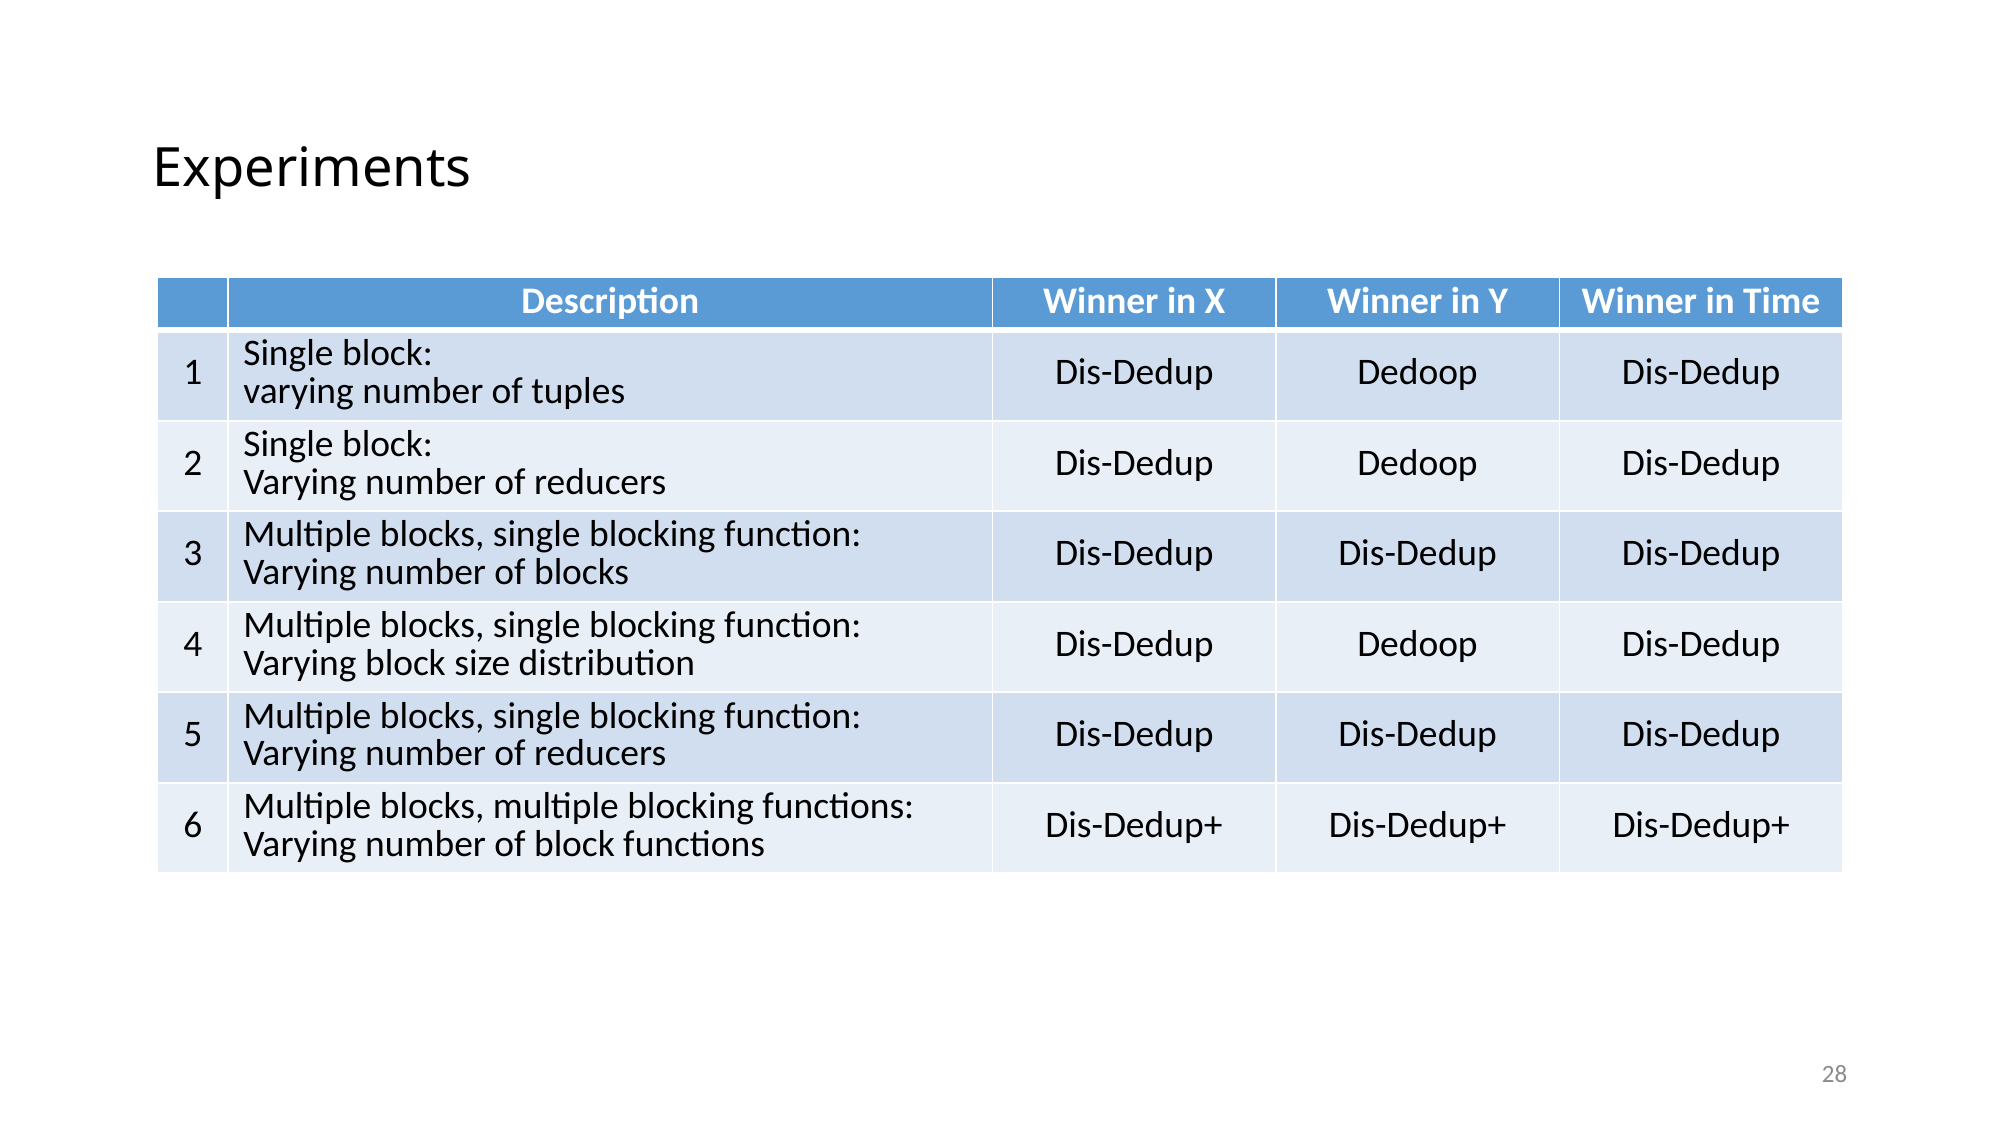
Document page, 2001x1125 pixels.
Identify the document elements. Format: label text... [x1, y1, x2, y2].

table_cell 4 [158, 603, 227, 691]
title Experiments [137, 59, 1863, 278]
table_header [158, 278, 227, 327]
table_cell Single block: varying number of tuples [229, 333, 992, 420]
table_cell Dis-Dedup [1560, 512, 1842, 601]
table_header Winner in Time [1560, 278, 1842, 327]
table_cell Dis-Dedup [1277, 693, 1559, 782]
table_cell Dedoop [1277, 603, 1559, 691]
table_cell Dis-Dedup [1560, 333, 1842, 420]
table_cell 6 [158, 784, 227, 872]
table_cell 1 [158, 333, 227, 420]
table_header Winner in X [993, 278, 1275, 327]
table_cell Single block: Varying number of reducers [229, 422, 992, 510]
table_cell Dis-Dedup+ [993, 784, 1275, 872]
table_cell Dis-Dedup+ [1560, 784, 1842, 872]
table_cell Dis-Dedup+ [1277, 784, 1559, 872]
table_cell 3 [158, 512, 227, 601]
table_cell 5 [158, 693, 227, 782]
table_cell Multiple blocks, single blocking function: Varying number of reducers [229, 693, 992, 782]
table_cell Dis-Dedup [993, 693, 1275, 782]
table_cell Dis-Dedup [993, 422, 1275, 510]
table_cell Dis-Dedup [1560, 422, 1842, 510]
table_header Winner in Y [1277, 278, 1559, 327]
slide_number 28 [1412, 1042, 1863, 1103]
table_header Description [229, 278, 992, 327]
table_cell Dis-Dedup [993, 333, 1275, 420]
table_cell Dedoop [1277, 333, 1559, 420]
table_cell Dis-Dedup [993, 603, 1275, 691]
table_cell Multiple blocks, single blocking function: Varying number of blocks [229, 512, 992, 601]
table_cell Multiple blocks, multiple blocking functions: Varying number of block functions [229, 784, 992, 872]
table_cell Multiple blocks, single blocking function: Varying block size distribution [229, 603, 992, 691]
table_cell 2 [158, 422, 227, 510]
table_cell Dis-Dedup [1277, 512, 1559, 601]
table_cell Dis-Dedup [1560, 693, 1842, 782]
table_cell Dis-Dedup [993, 512, 1275, 601]
table_cell Dis-Dedup [1560, 603, 1842, 691]
table_cell Dedoop [1277, 422, 1559, 510]
